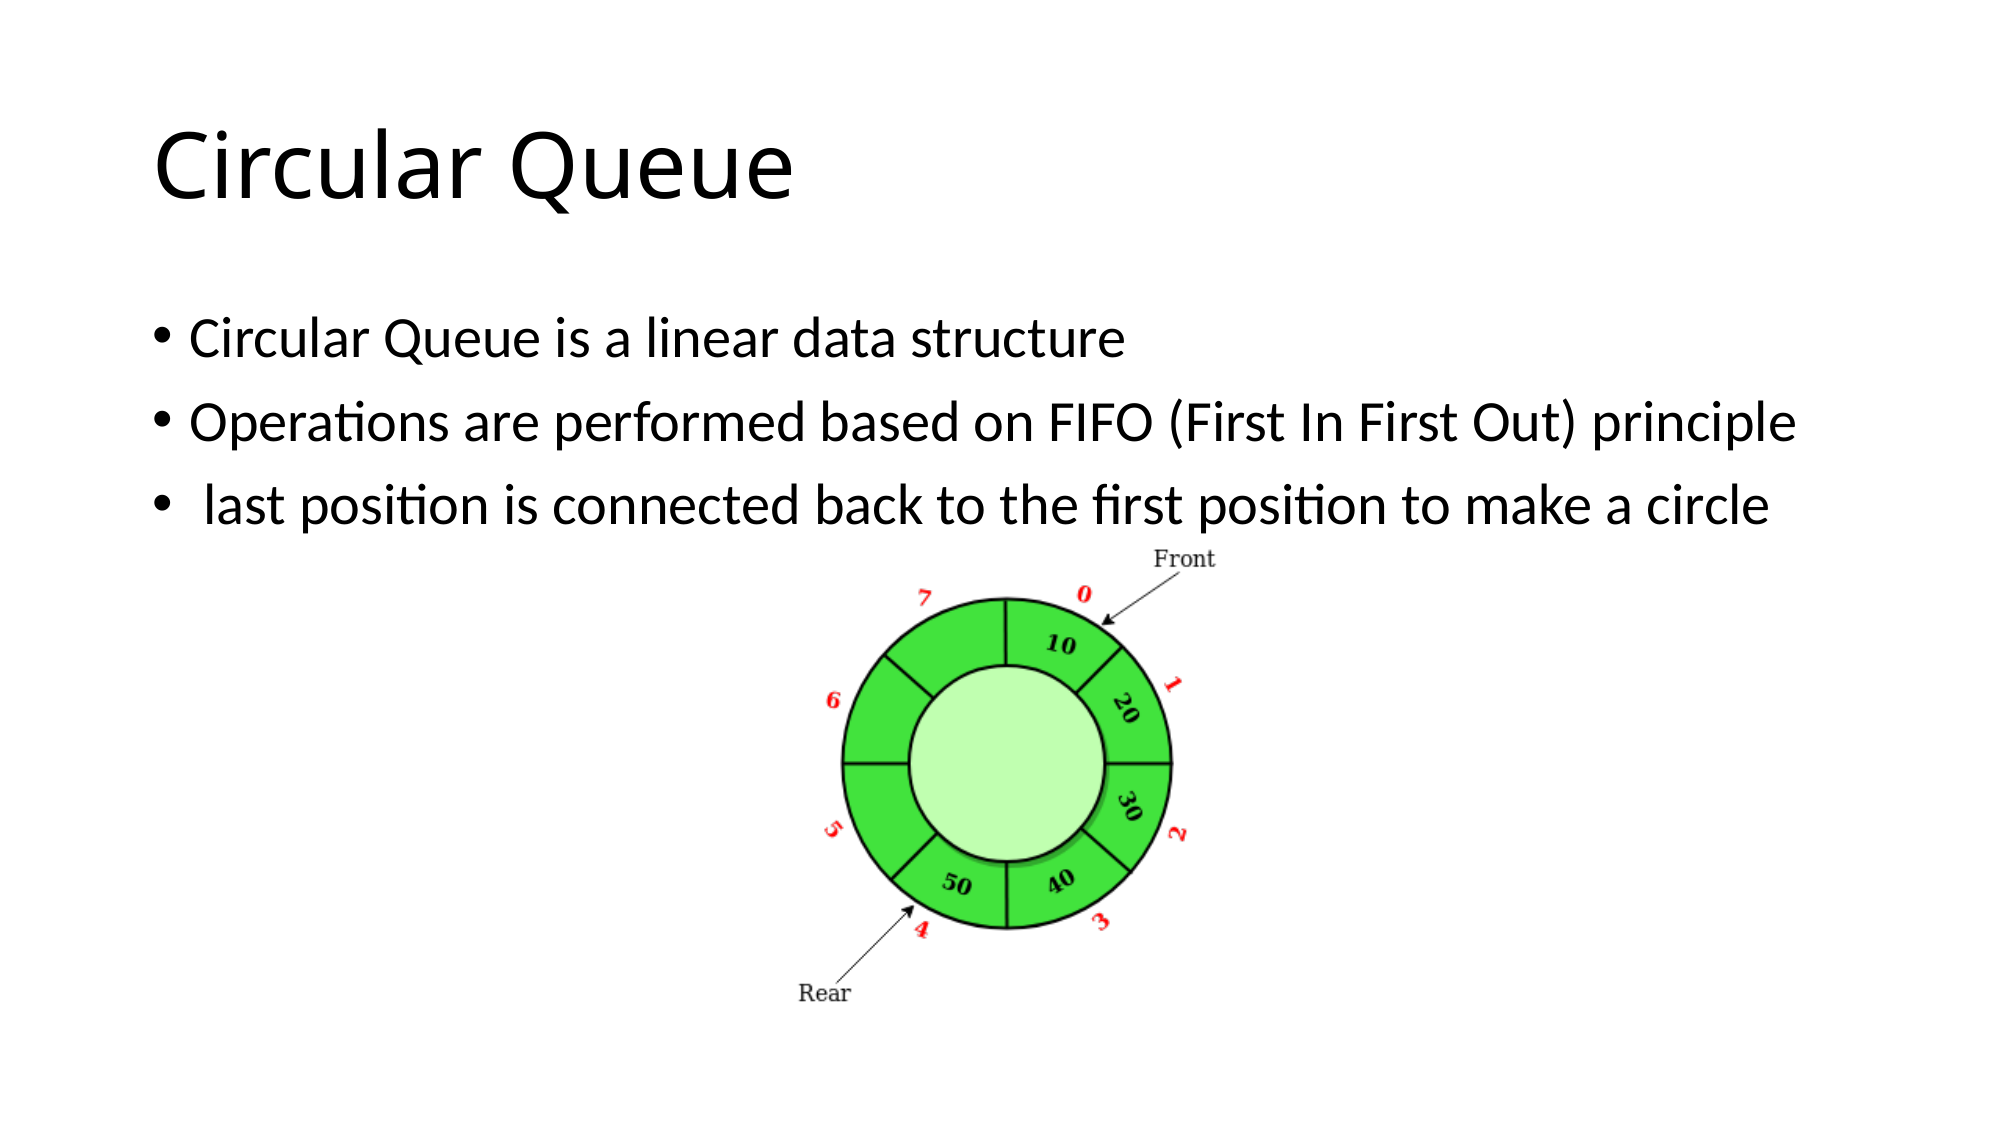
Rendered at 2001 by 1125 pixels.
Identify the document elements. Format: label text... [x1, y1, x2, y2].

title Circular Queue [137, 59, 1863, 278]
list Circular Queue is a linear data structure Operations are performed based on FIFO (First In First Out) principle last position is connected back to the first position to make a circle [137, 299, 1863, 1014]
picture [792, 542, 1246, 1014]
